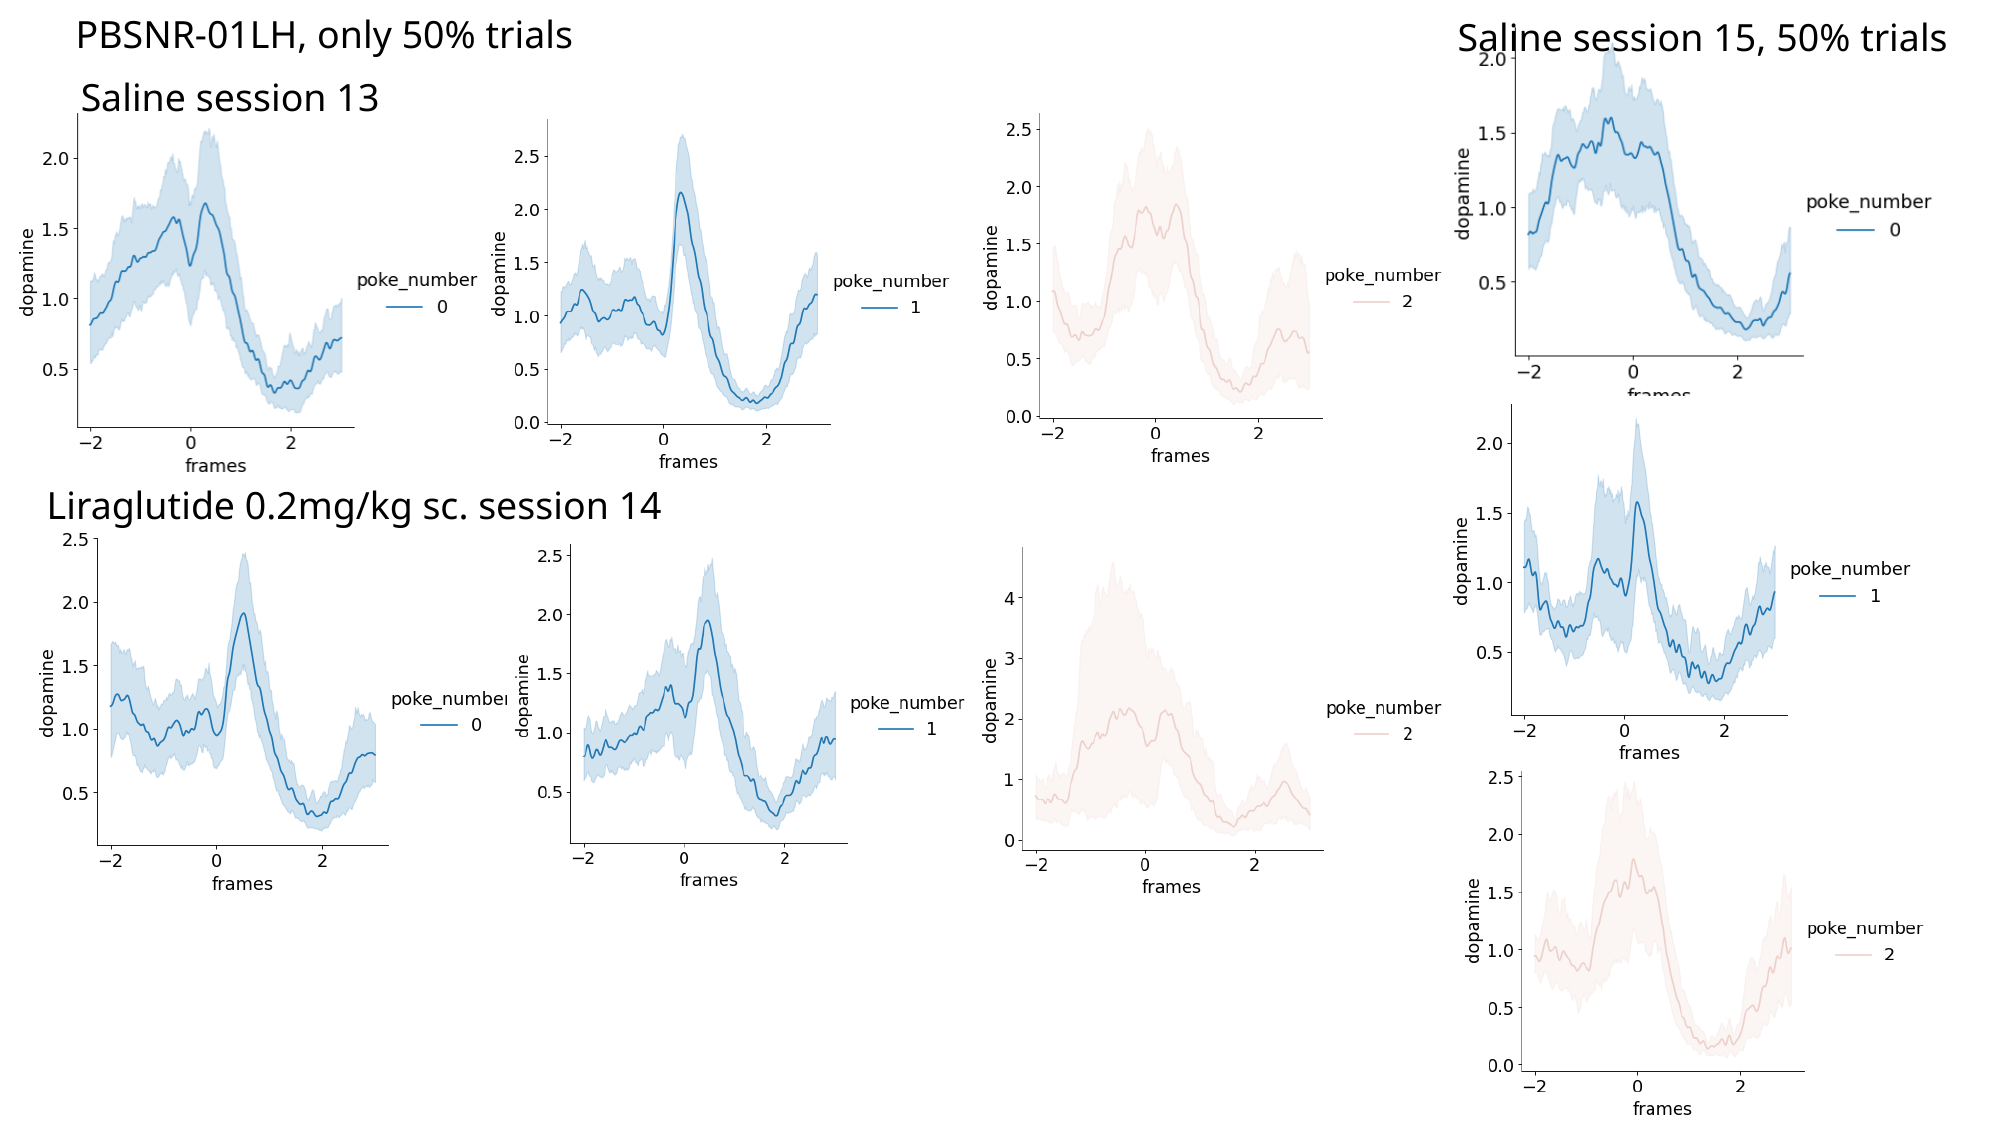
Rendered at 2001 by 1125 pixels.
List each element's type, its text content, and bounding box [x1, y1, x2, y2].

picture [30, 20, 1950, 1125]
picture [11, 106, 966, 484]
text_box Saline session 13 [66, 66, 395, 106]
text_box Saline session 15, 50% trials [1442, 6, 1963, 67]
text_box Liraglutide 0.2mg/kg sc. session 14 [31, 478, 678, 535]
text_box PBSNR-01LH, only 50% trials [60, 4, 589, 64]
